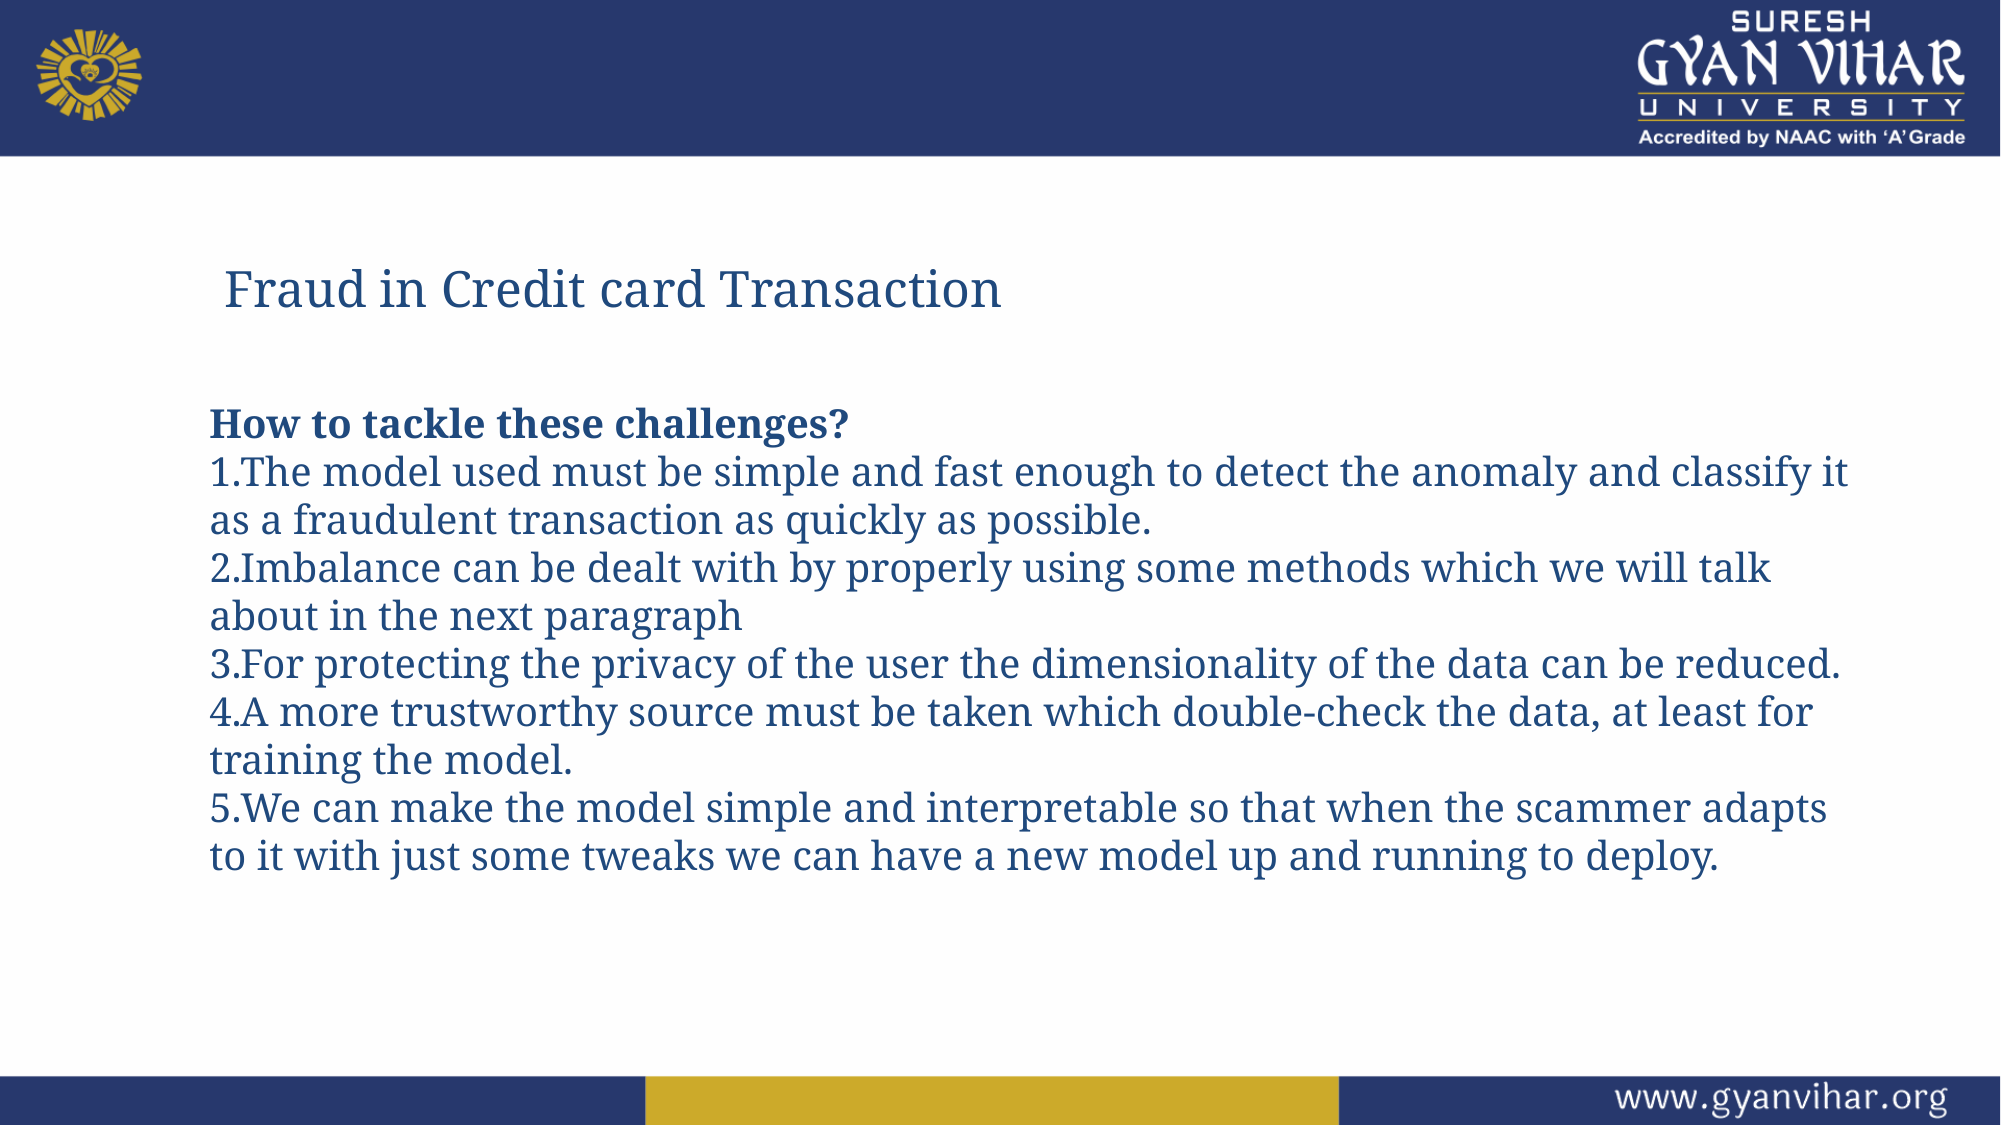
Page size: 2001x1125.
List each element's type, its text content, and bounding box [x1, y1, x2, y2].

text_box Fraud in Credit card Transaction [209, 249, 1210, 325]
text_box How to tackle these challenges? The model used must be simple and fast enough to detect the anomaly and classify it as a fraudulent transaction as quickly as possible. Imbalance can be dealt with by properly using some methods which we will talk about in the next paragraph For protecting the privacy of the user the dimensionality of the data can be reduced. A more trustworthy source must be taken which double-check the data, at least for training the model. We can make the model simple and interpretable so that when the scammer adapts to it with just some tweaks we can have a new model up and running to deploy. [194, 391, 1875, 1003]
picture [0, 0, 2001, 1125]
